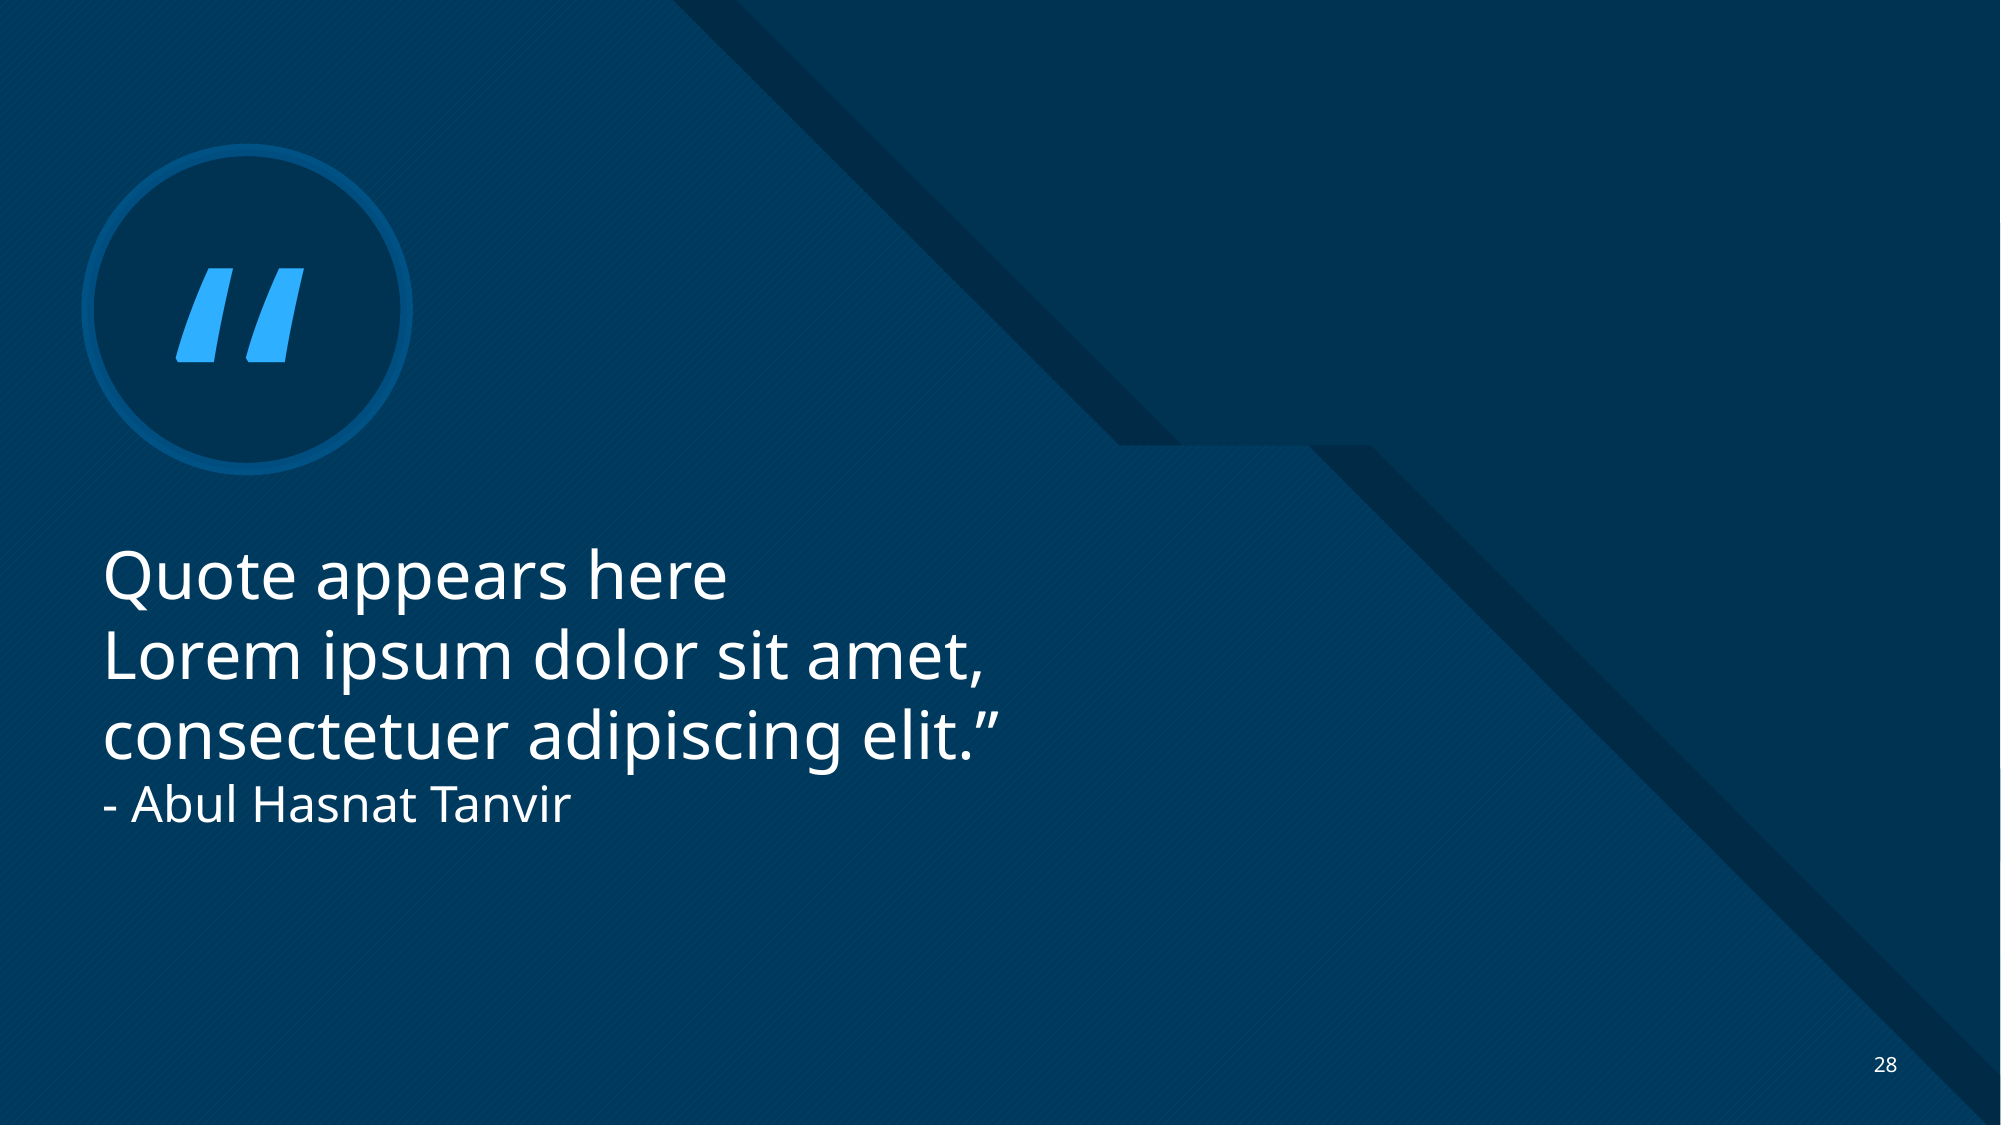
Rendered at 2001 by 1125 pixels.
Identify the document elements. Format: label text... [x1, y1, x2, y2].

title Quote appears here Lorem ipsum dolor sit amet, consectetuer adipiscing elit.” - Abul Hasnat Tanvir [87, 525, 1327, 995]
slide_number 28 [1845, 1035, 1913, 1096]
